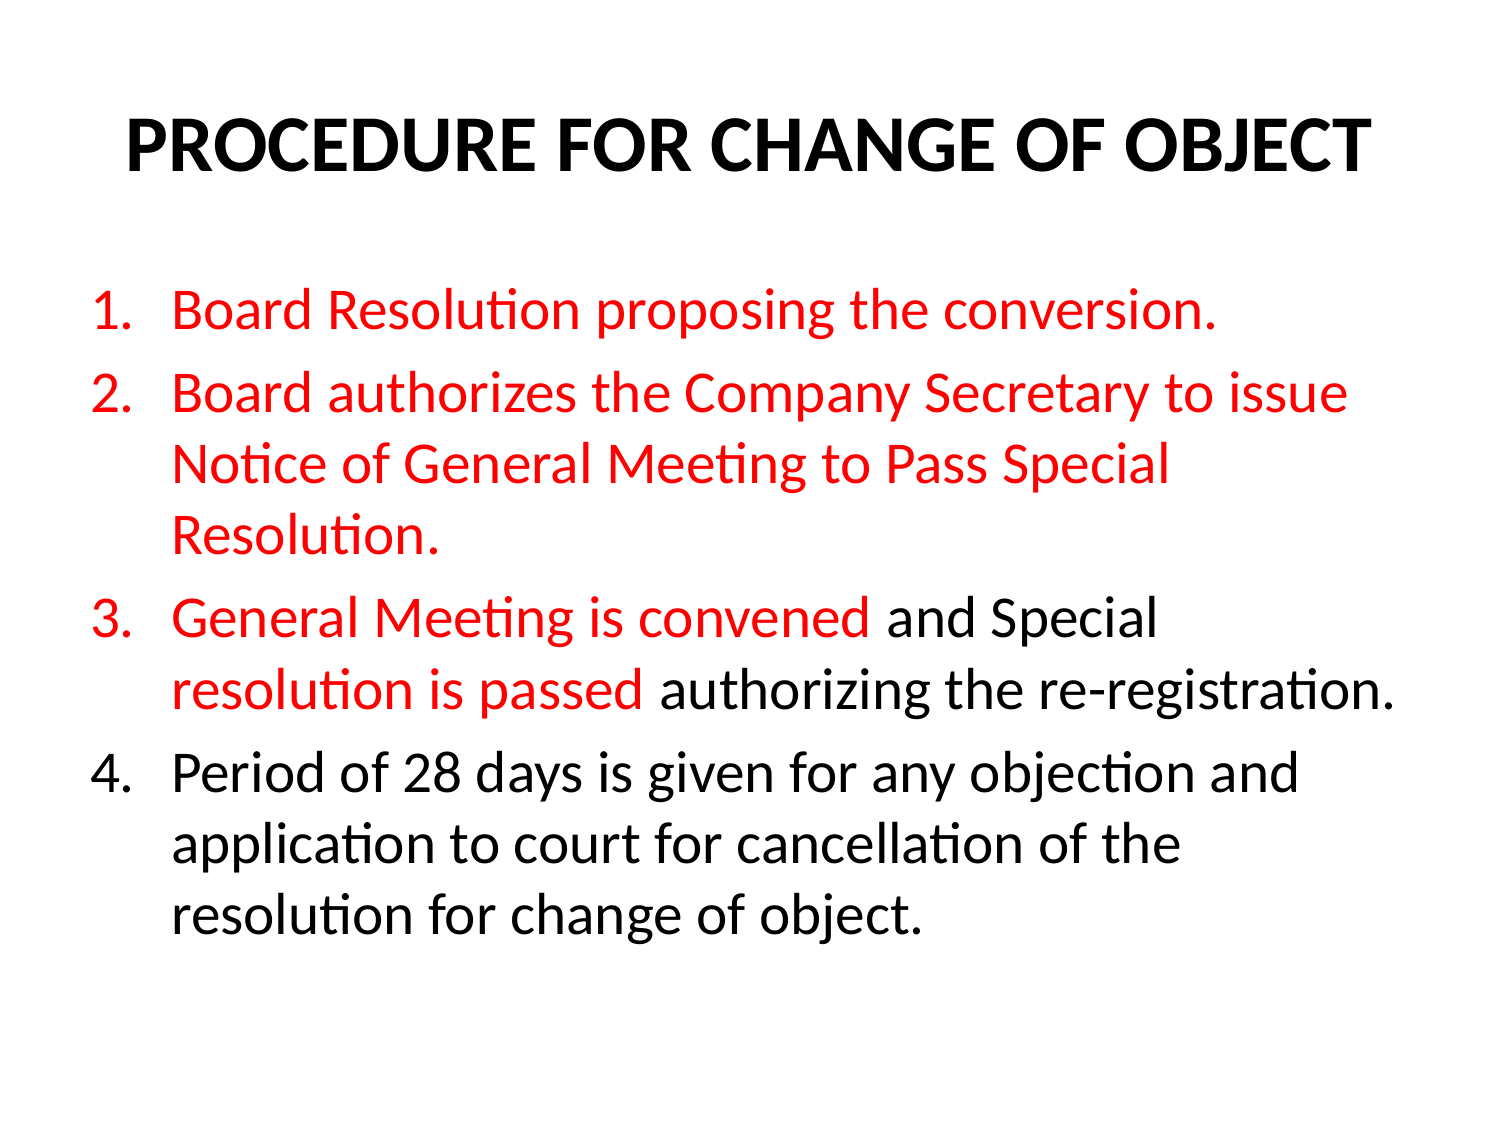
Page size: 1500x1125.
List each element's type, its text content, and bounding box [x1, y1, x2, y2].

title PROCEDURE FOR CHANGE OF OBJECT [75, 45, 1425, 233]
list Board Resolution proposing the conversion. Board authorizes the Company Secretary to issue Notice of General Meeting to Pass Special Resolution. General Meeting is convened and Special resolution is passed authorizing the re-registration. Period of 28 days is given for any objection and application to court for cancellation of the resolution for change of object. [75, 262, 1425, 1005]
